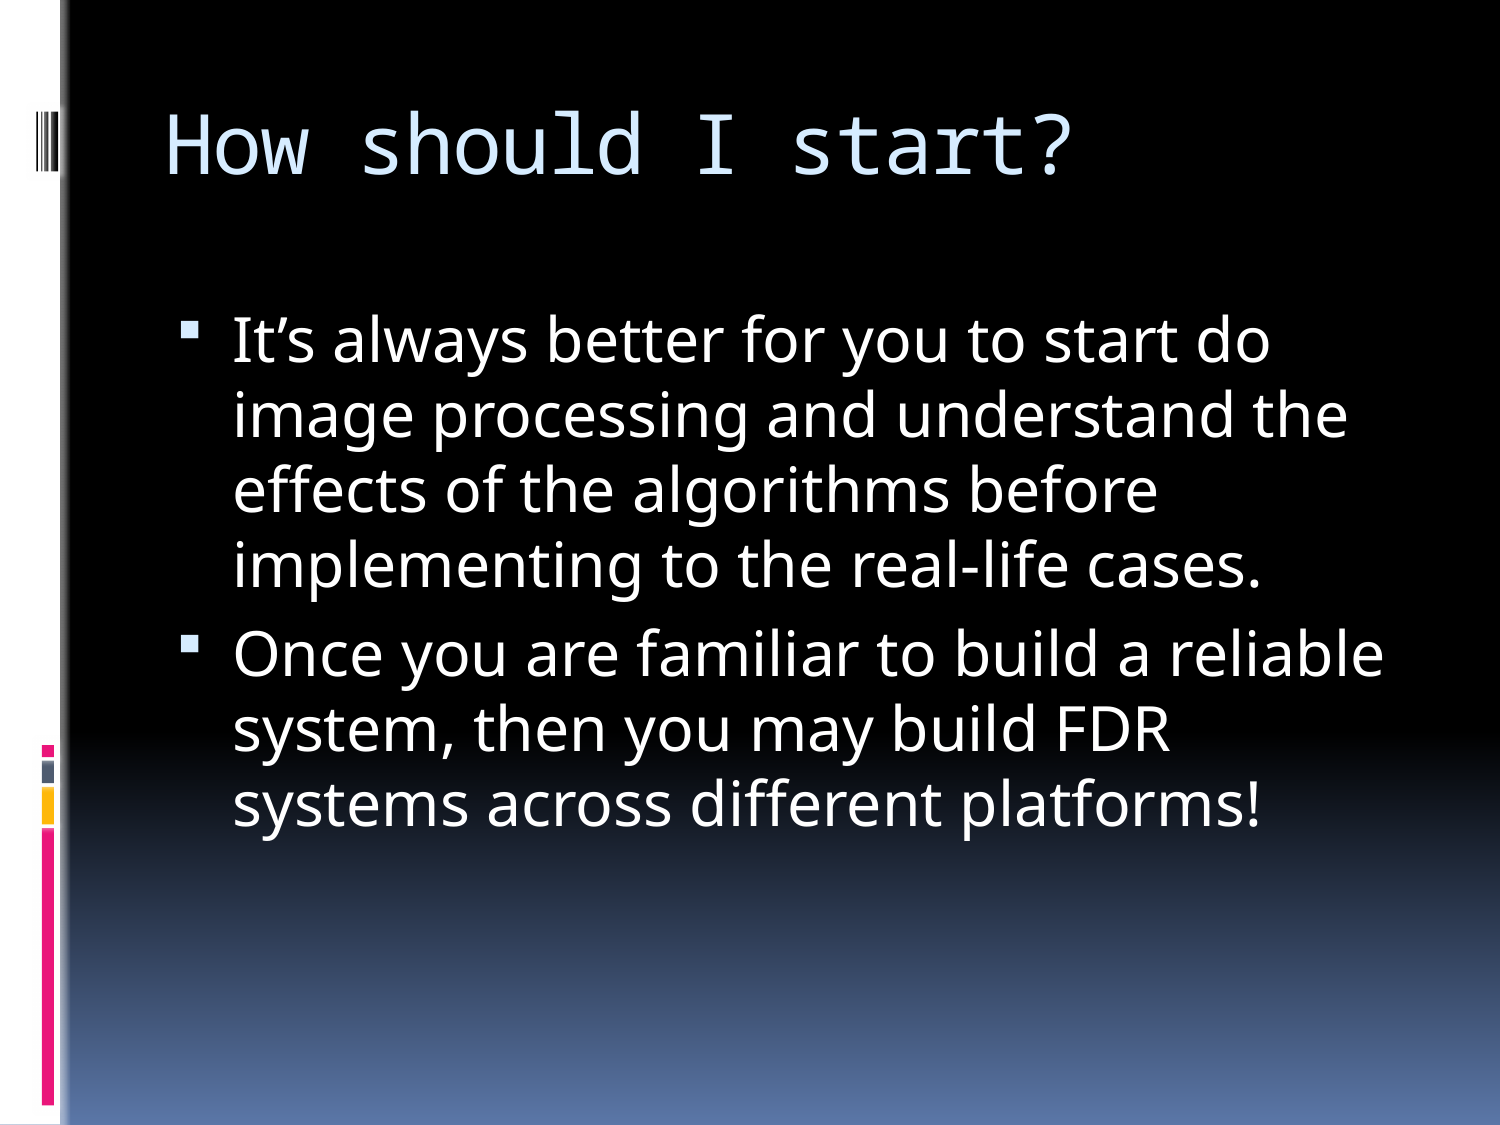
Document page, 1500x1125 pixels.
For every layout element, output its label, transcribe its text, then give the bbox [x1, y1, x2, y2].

list It’s always better for you to start do image processing and understand the effects of the algorithms before implementing to the real-life cases. Once you are familiar to build a reliable system, then you may build FDR systems across different platforms! [150, 292, 1425, 1043]
title How should I start? [150, 83, 1425, 234]
